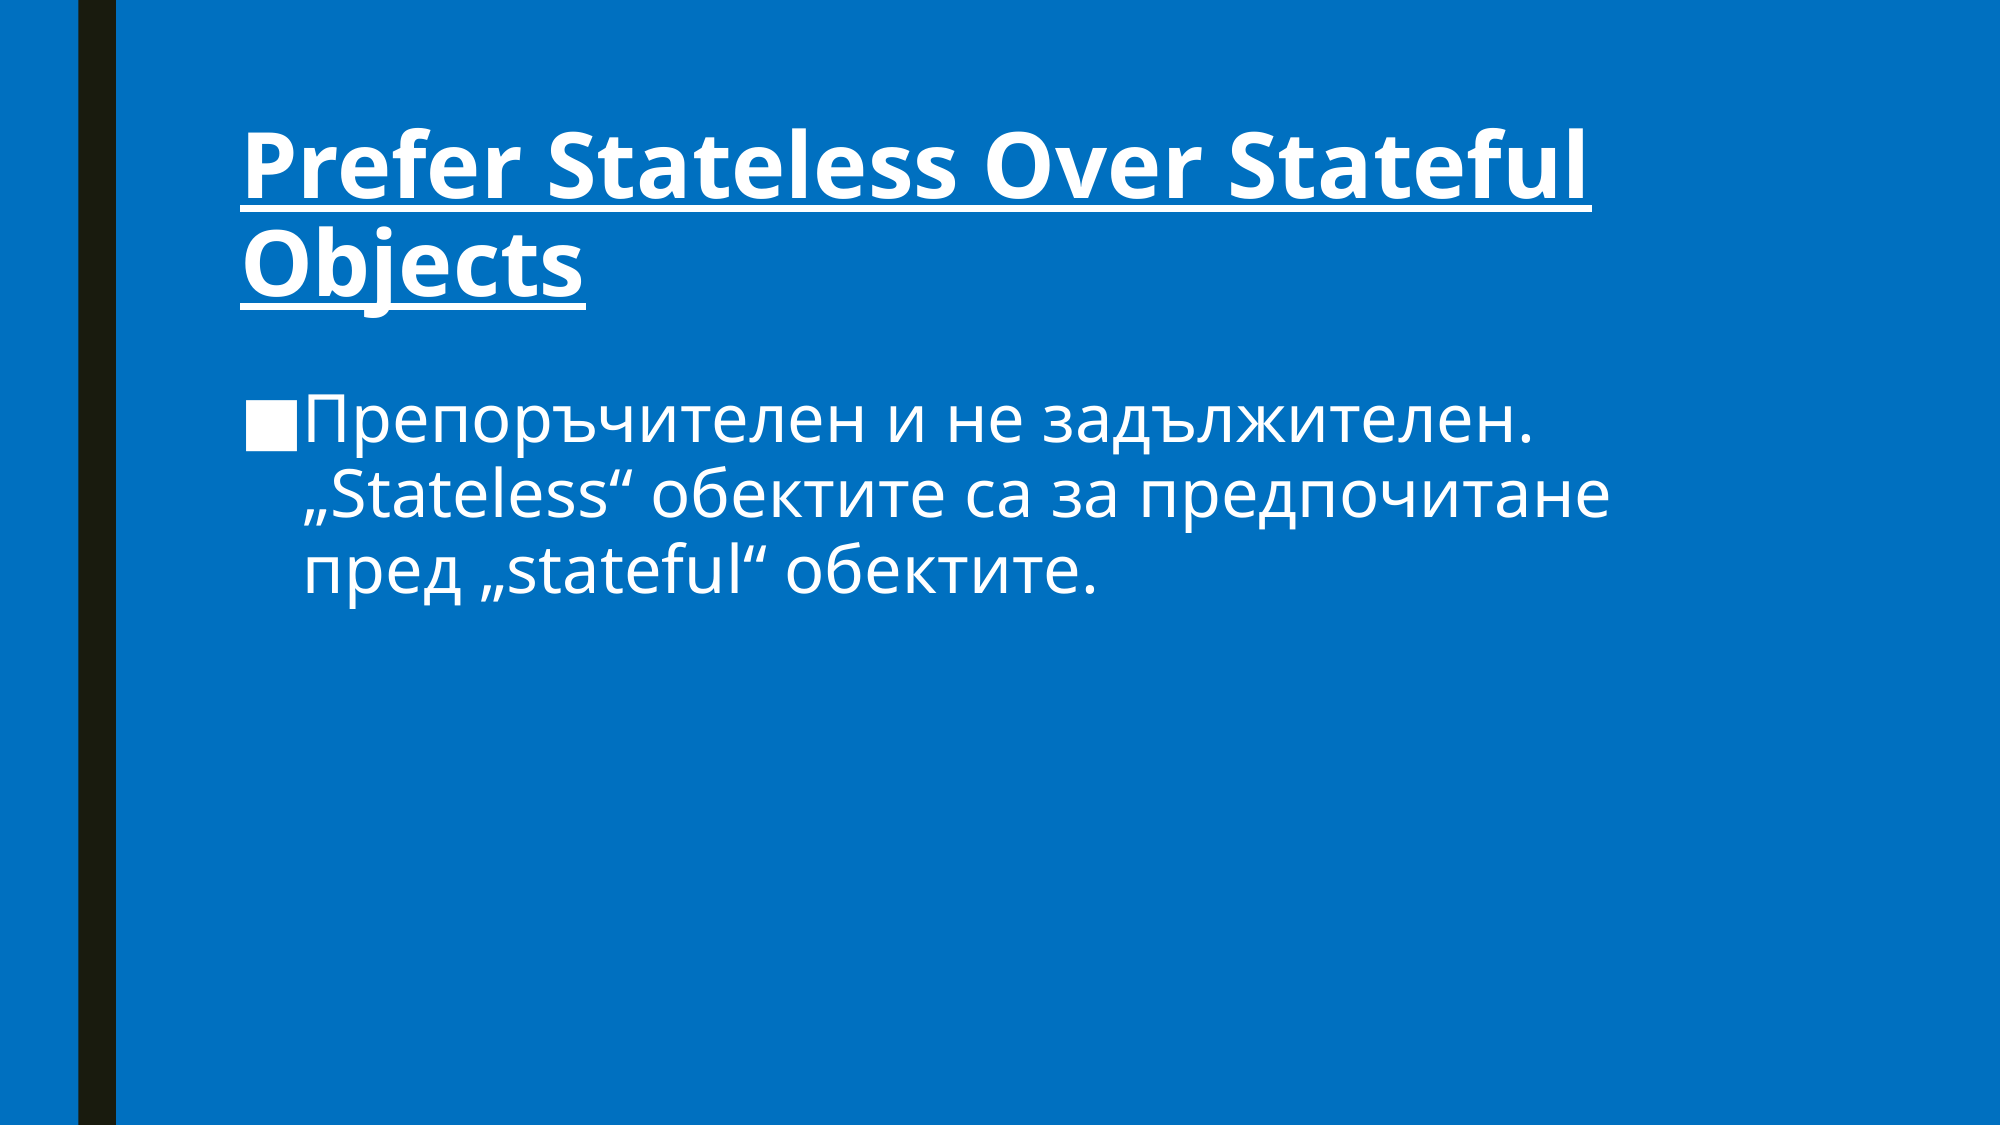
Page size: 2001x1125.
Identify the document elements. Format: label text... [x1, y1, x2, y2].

title Prefer Stateless Over Stateful Objects [225, 112, 1800, 357]
list Препоръчителен и не задължителен. „Stateless“ обектите са за предпочитане пред „stateful“ обектите. [225, 375, 1648, 963]
